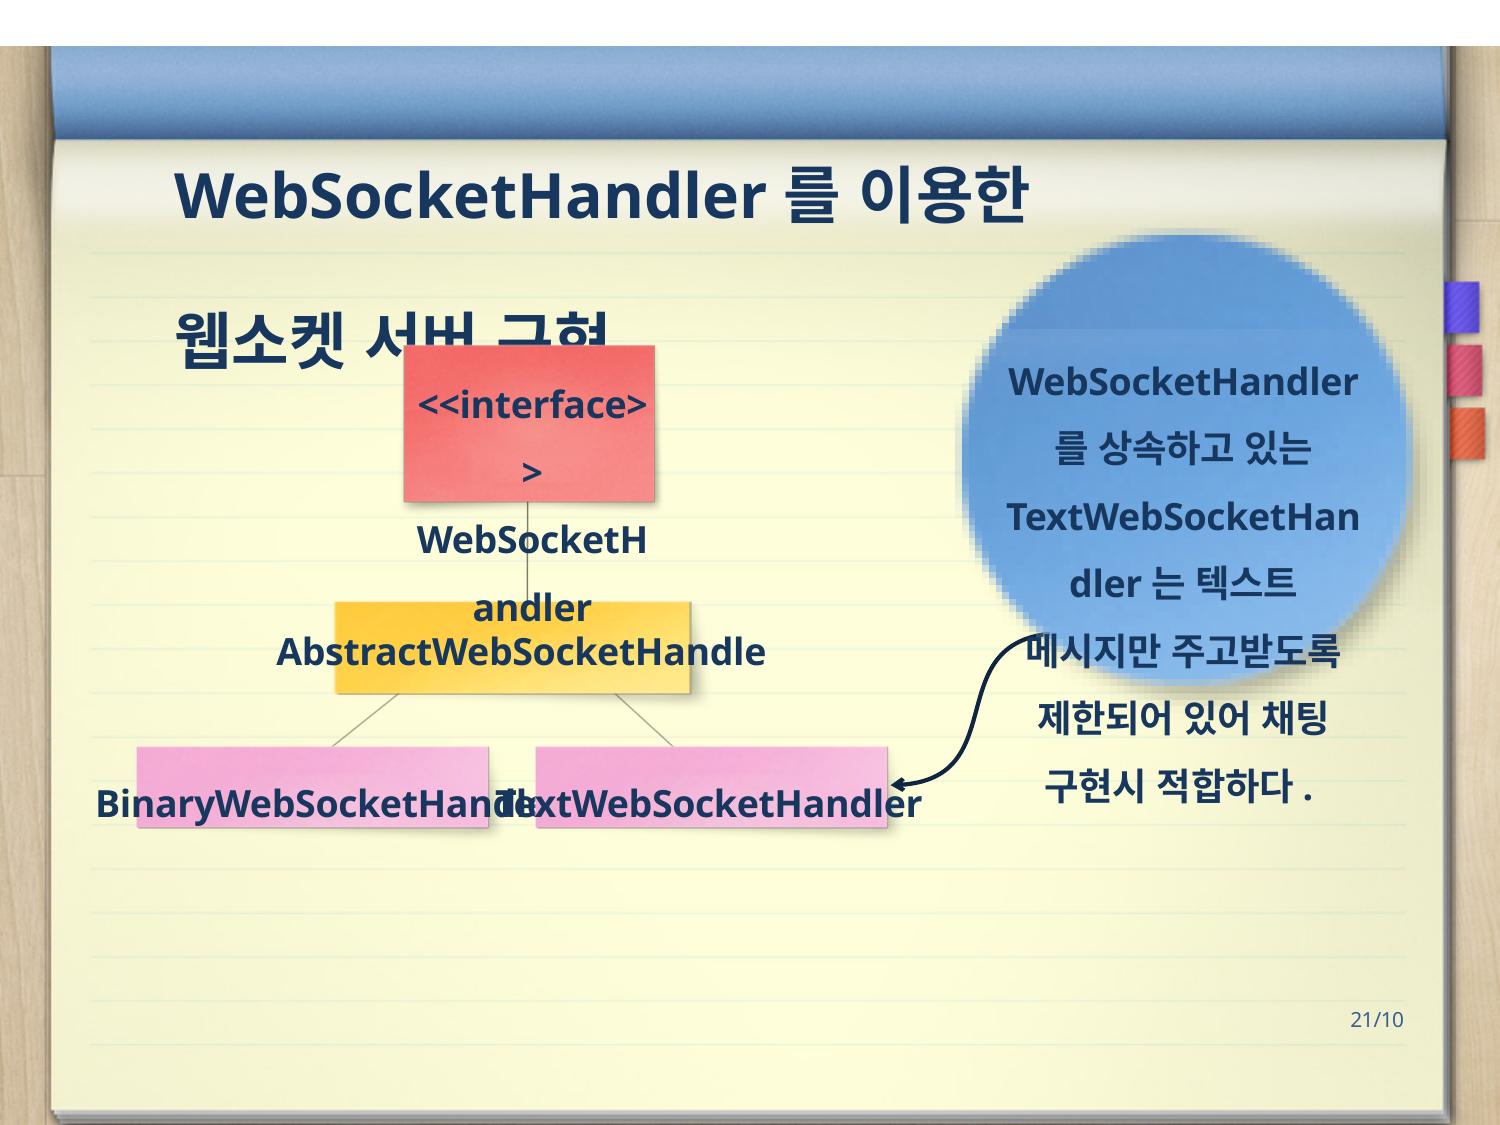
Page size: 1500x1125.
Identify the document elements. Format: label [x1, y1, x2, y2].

text_box [890, 632, 1067, 786]
picture [0, 46, 1500, 1125]
text_box [573, 722, 716, 736]
text_box [269, 656, 446, 736]
